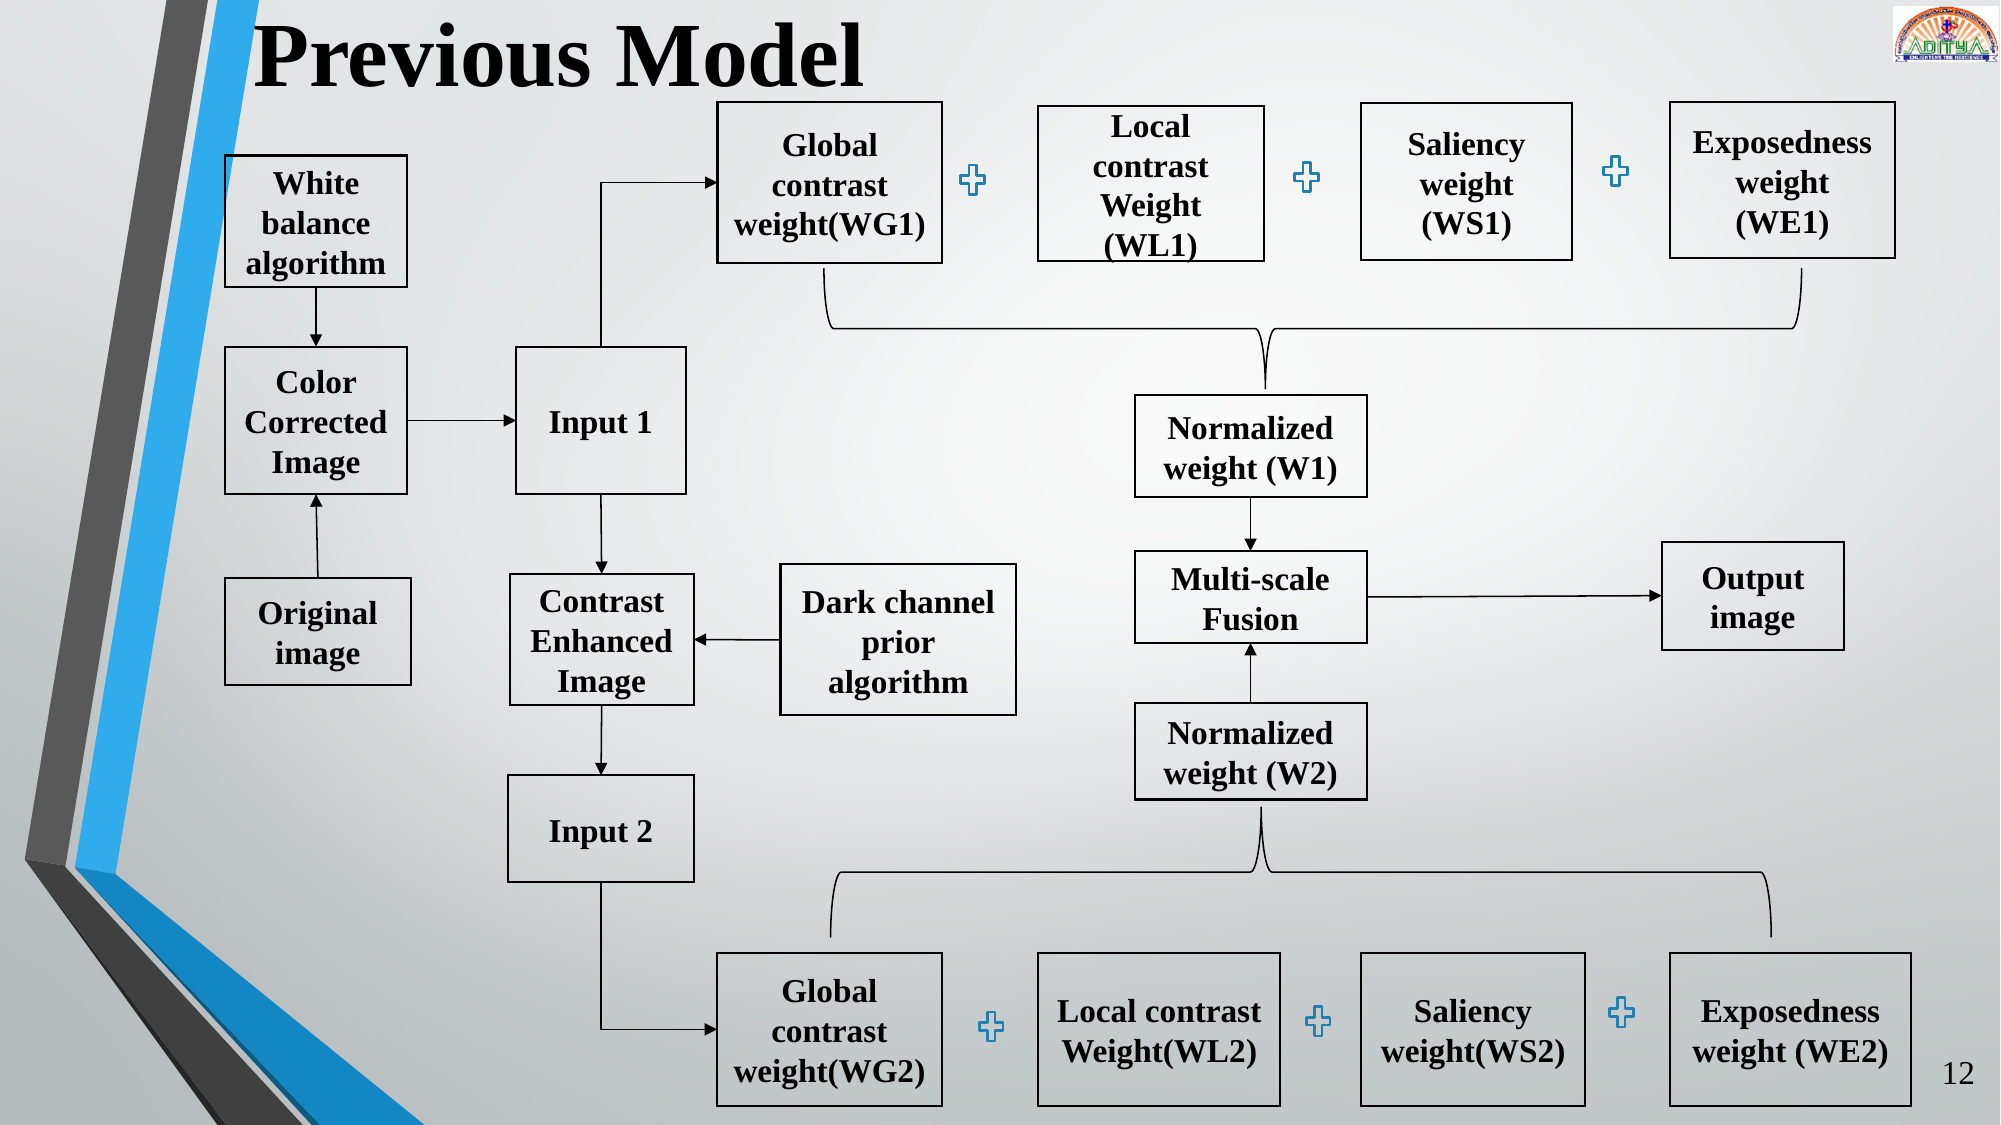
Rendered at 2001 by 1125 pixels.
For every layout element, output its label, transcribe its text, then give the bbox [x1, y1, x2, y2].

text_box Exposedness weight (WE1) [1670, 101, 1895, 259]
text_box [315, 494, 319, 578]
text_box 12 [1912, 1042, 1991, 1100]
text_box Input 2 [508, 775, 694, 883]
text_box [585, 897, 733, 1015]
text_box Local contrast Weight(WL2) [1038, 952, 1281, 1107]
text_box Global contrast weight(WG2) [717, 952, 942, 1107]
text_box Local contrast Weight (WL1) [1037, 105, 1264, 262]
text_box Original image [225, 577, 411, 685]
text_box [959, 164, 986, 196]
text_box Saliency weight (WS1) [1360, 102, 1573, 261]
text_box Exposedness weight (WE2) [1670, 952, 1912, 1107]
text_box Input 1 [516, 346, 686, 495]
text_box Output image [1661, 541, 1844, 650]
text_box Global contrast weight(WG1) [717, 101, 943, 264]
text_box [1293, 161, 1320, 193]
text_box Dark channel prior algorithm [780, 564, 1017, 716]
text_box Contrast Enhanced Image [509, 573, 694, 706]
text_box [1602, 155, 1629, 187]
text_box White balance algorithm [224, 155, 408, 288]
text_box [829, 806, 1773, 938]
text_box [978, 1011, 1004, 1042]
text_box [576, 206, 742, 324]
text_box [1608, 996, 1635, 1028]
title Previous Model [204, 0, 915, 128]
text_box [1305, 1005, 1331, 1037]
text_box Normalized weight (W1) [1134, 395, 1367, 497]
text_box Saliency weight(WS2) [1360, 952, 1586, 1107]
picture [1893, 6, 1999, 62]
text_box Color Corrected Image [224, 346, 408, 495]
text_box Multi-scale Fusion [1134, 551, 1367, 643]
text_box Normalized weight (W2) [1134, 702, 1367, 800]
text_box [823, 267, 1803, 390]
